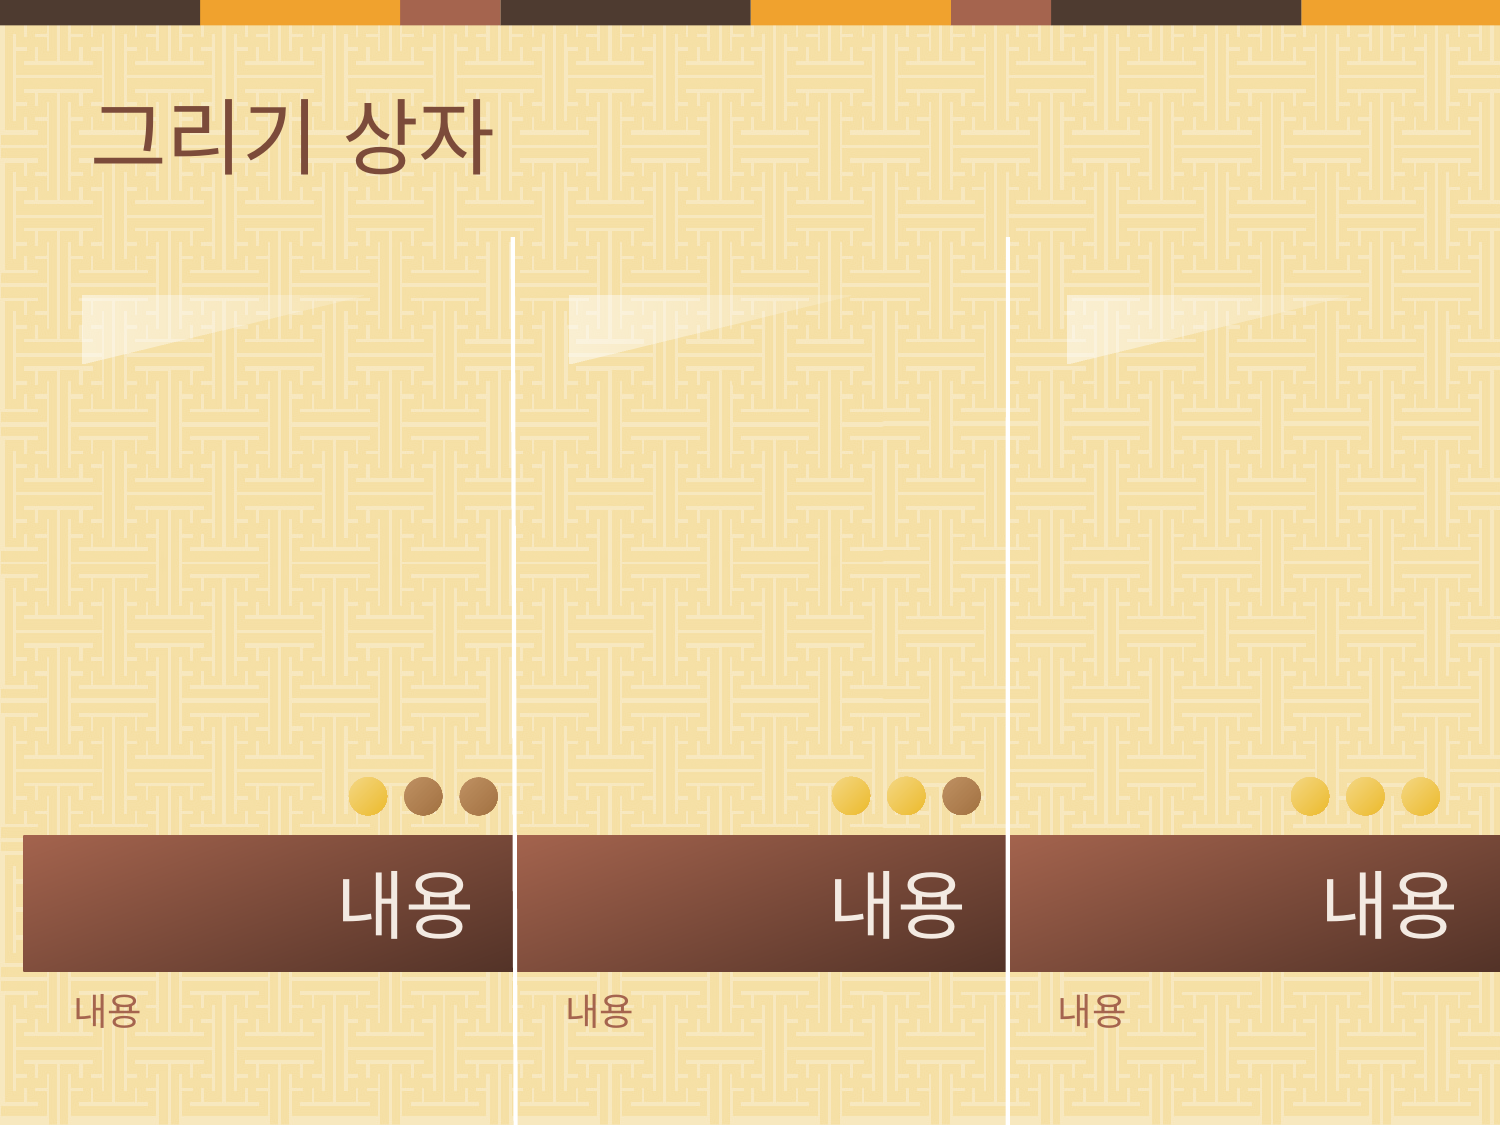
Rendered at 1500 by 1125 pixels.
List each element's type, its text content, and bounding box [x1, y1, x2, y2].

text_box [567, 293, 853, 366]
text_box [346, 775, 390, 818]
text_box [1065, 293, 1352, 366]
text_box 내용 [58, 980, 481, 1086]
text_box 내용 [550, 980, 973, 1086]
text_box 내용 [1042, 980, 1465, 1086]
text_box [1399, 775, 1442, 818]
text_box [829, 774, 873, 817]
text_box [69, 679, 959, 686]
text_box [563, 680, 1453, 684]
text_box [457, 775, 500, 818]
text_box [940, 774, 983, 817]
text_box [79, 293, 366, 366]
text_box [1288, 775, 1332, 818]
text_box [1344, 775, 1387, 818]
title 그리기 상자 [75, 70, 1425, 200]
text_box 내용 [1010, 833, 1500, 974]
text_box [885, 774, 928, 817]
text_box 내용 [517, 833, 1005, 974]
text_box [402, 775, 445, 818]
text_box 내용 [21, 833, 513, 974]
